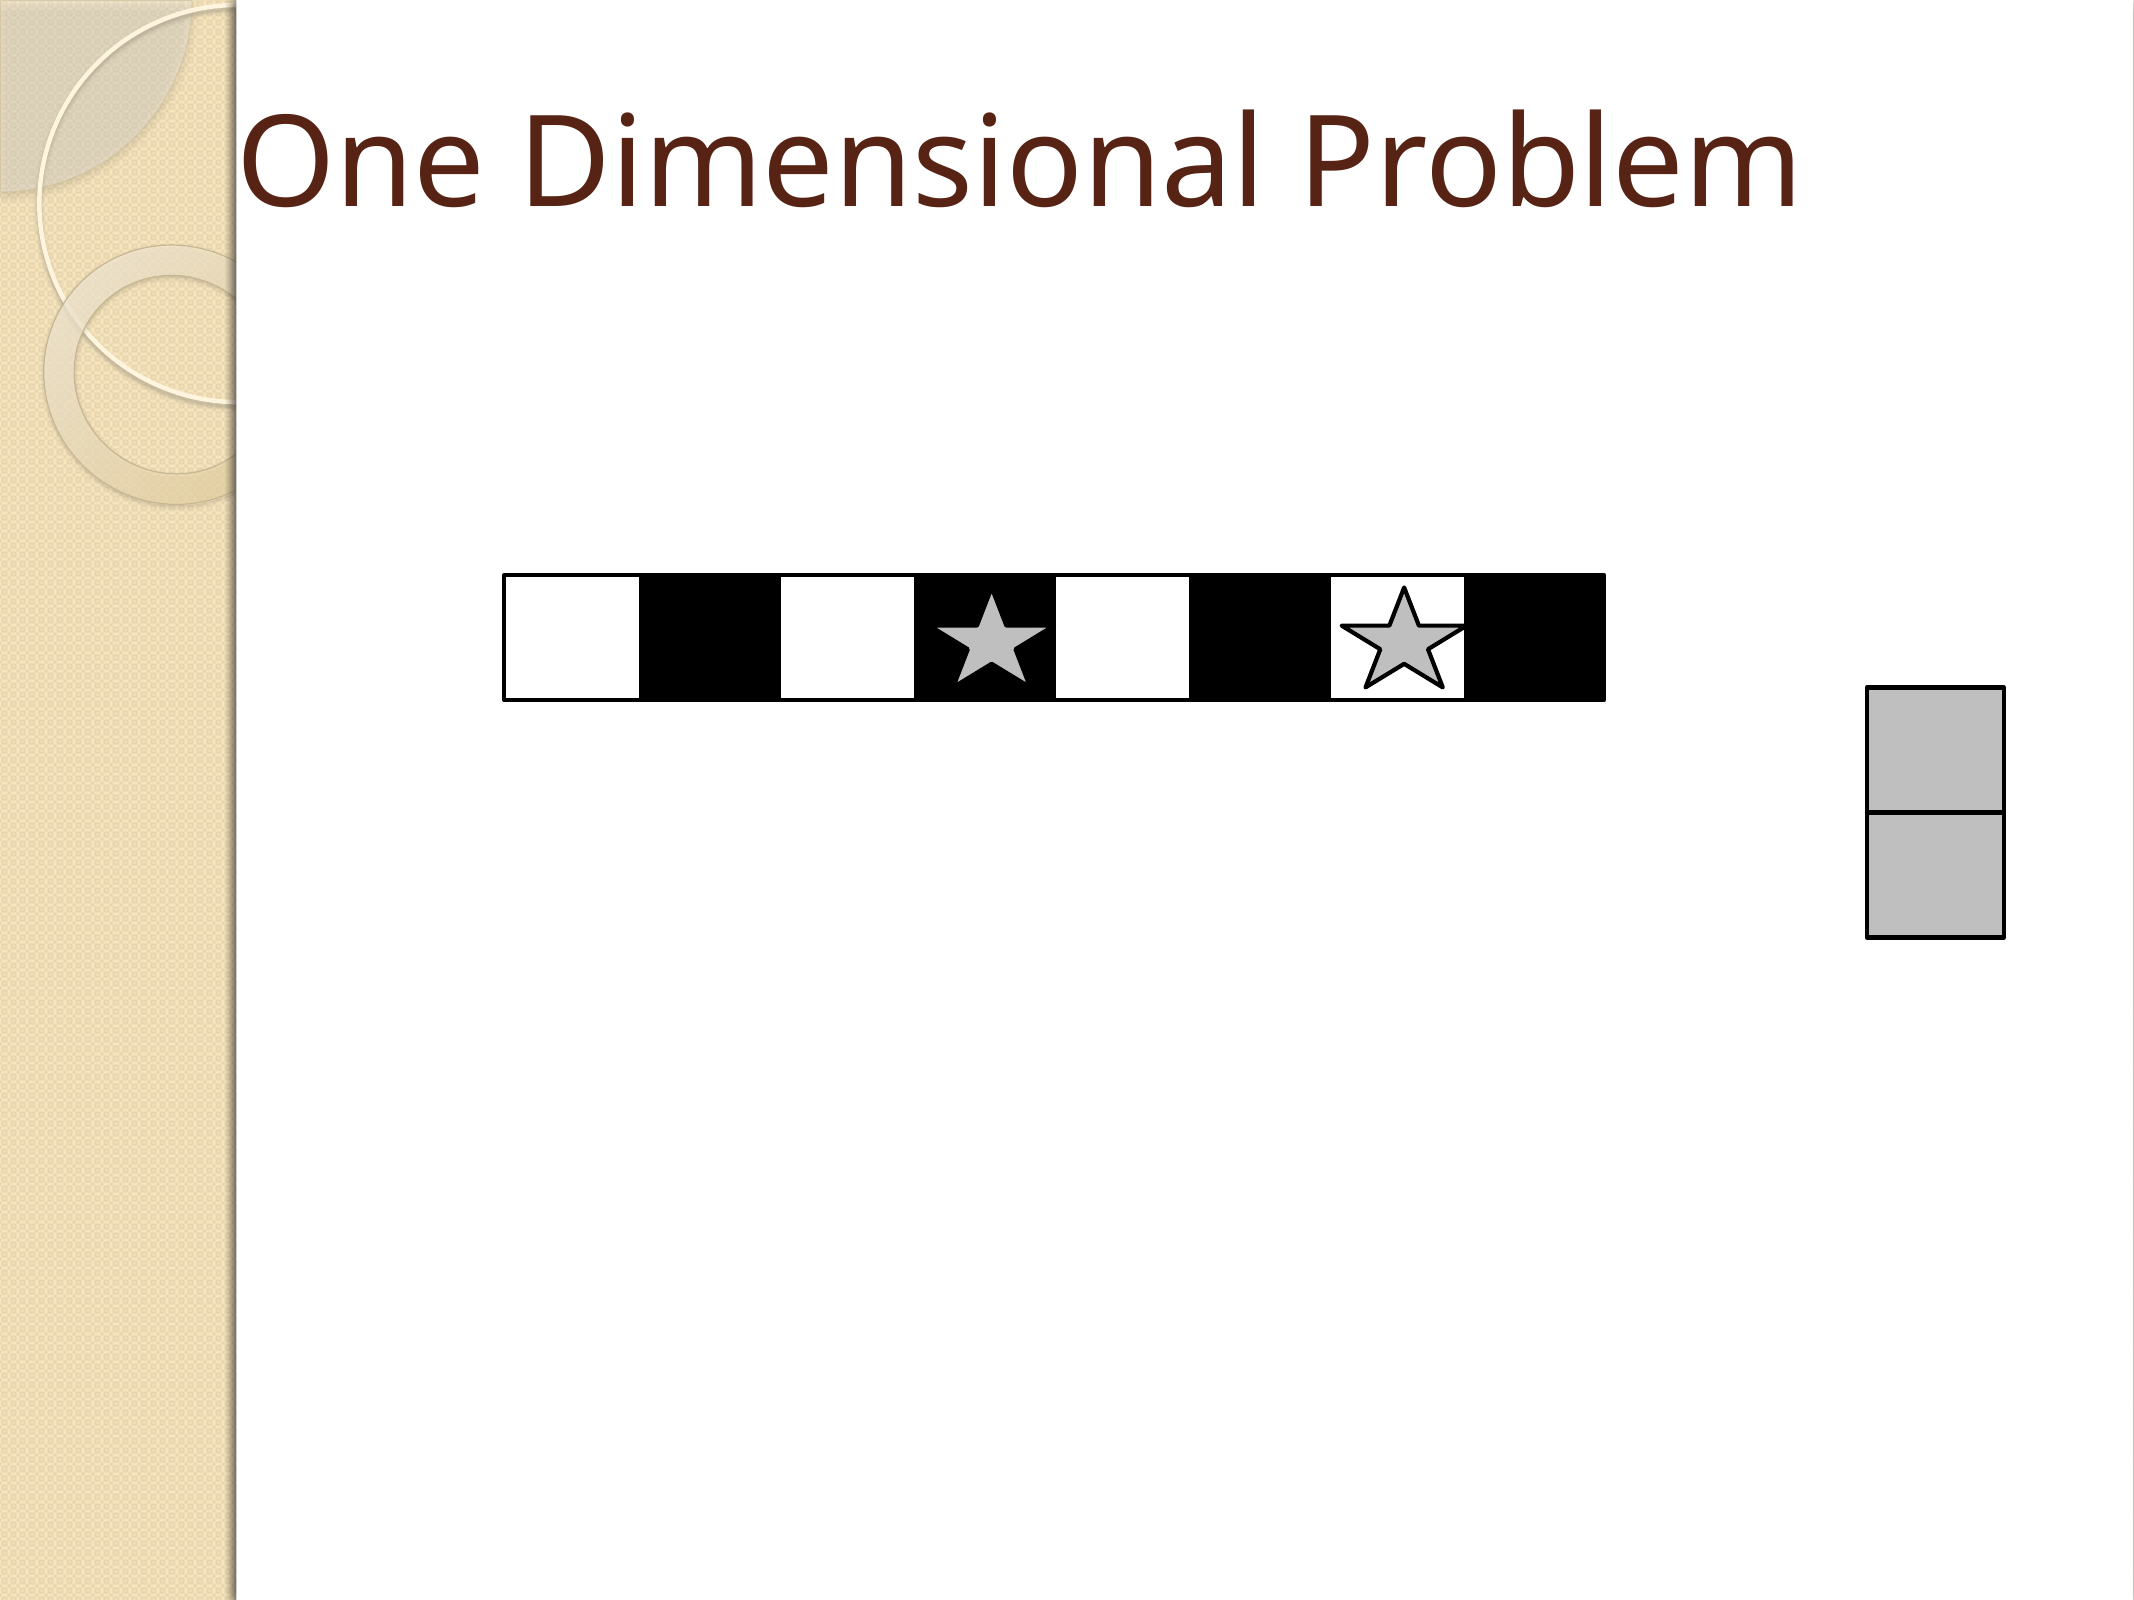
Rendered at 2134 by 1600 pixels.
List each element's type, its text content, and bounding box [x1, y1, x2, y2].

text_box [504, 575, 641, 700]
text_box [779, 575, 916, 700]
text_box [1329, 575, 1466, 700]
text_box [1341, 587, 1467, 688]
text_box [1191, 575, 1329, 700]
text_box [1466, 575, 1605, 700]
text_box [916, 575, 1054, 700]
text_box [1054, 575, 1191, 700]
text_box [1866, 812, 2005, 938]
text_box [641, 575, 779, 700]
title One Dimensional Problem [227, 4, 1988, 307]
text_box [1866, 687, 2005, 812]
text_box [929, 587, 1055, 688]
